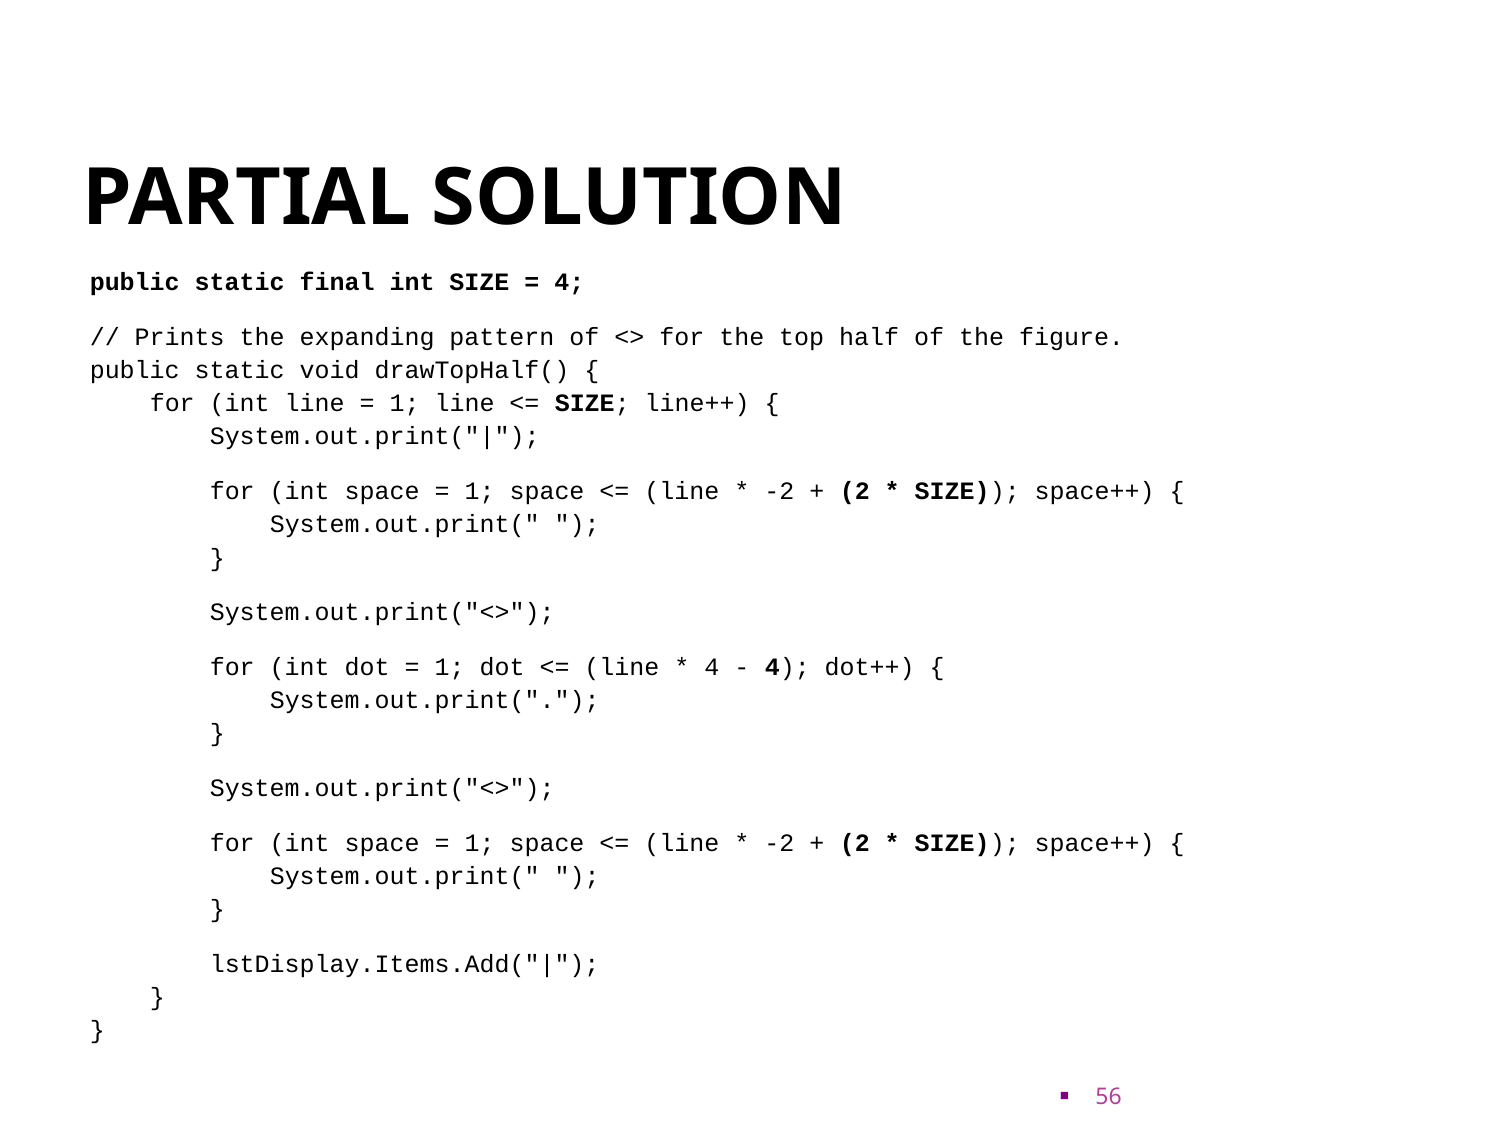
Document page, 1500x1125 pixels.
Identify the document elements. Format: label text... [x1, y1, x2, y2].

slide_number 56 [1025, 1075, 1122, 1113]
title Partial solution [75, 52, 1263, 240]
list public static final int SIZE = 4; // Prints the expanding pattern of <> for the top half of the figure. public static void drawTopHalf() { for (int line = 1; line <= SIZE; line++) { System.out.print("|"); for (int space = 1; space <= (line * -2 + (2 * SIZE)); space++) { System.out.print(" "); } System.out.print("<>"); for (int dot = 1; dot <= (line * 4 - 4); dot++) { System.out.print("."); } System.out.print("<>"); for (int space = 1; space <= (line * -2 + (2 * SIZE)); space++) { System.out.print(" "); } lstDisplay.Items.Add("|"); } } [75, 264, 1263, 1059]
